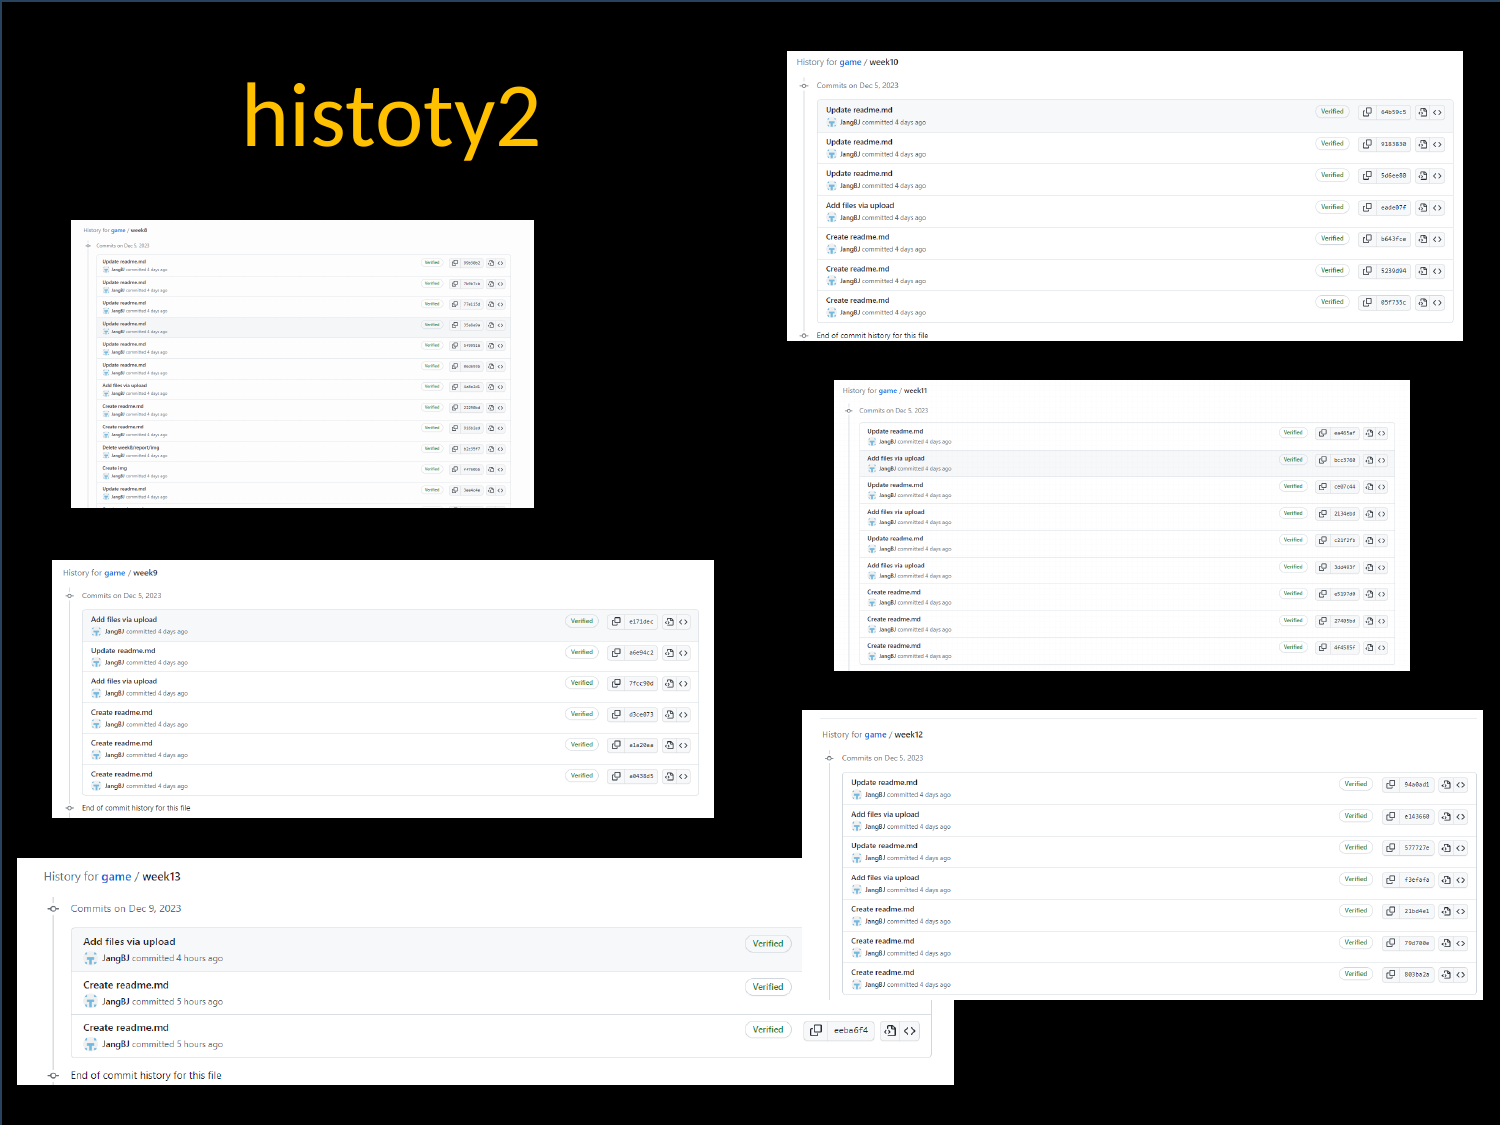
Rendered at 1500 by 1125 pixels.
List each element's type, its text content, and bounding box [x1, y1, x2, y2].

picture [834, 380, 1410, 671]
picture [52, 560, 714, 818]
picture [787, 51, 1463, 341]
text_box histoty2 [226, 47, 803, 173]
text_box [0, 0, 1500, 1125]
picture [17, 710, 1483, 1085]
picture [71, 220, 534, 508]
